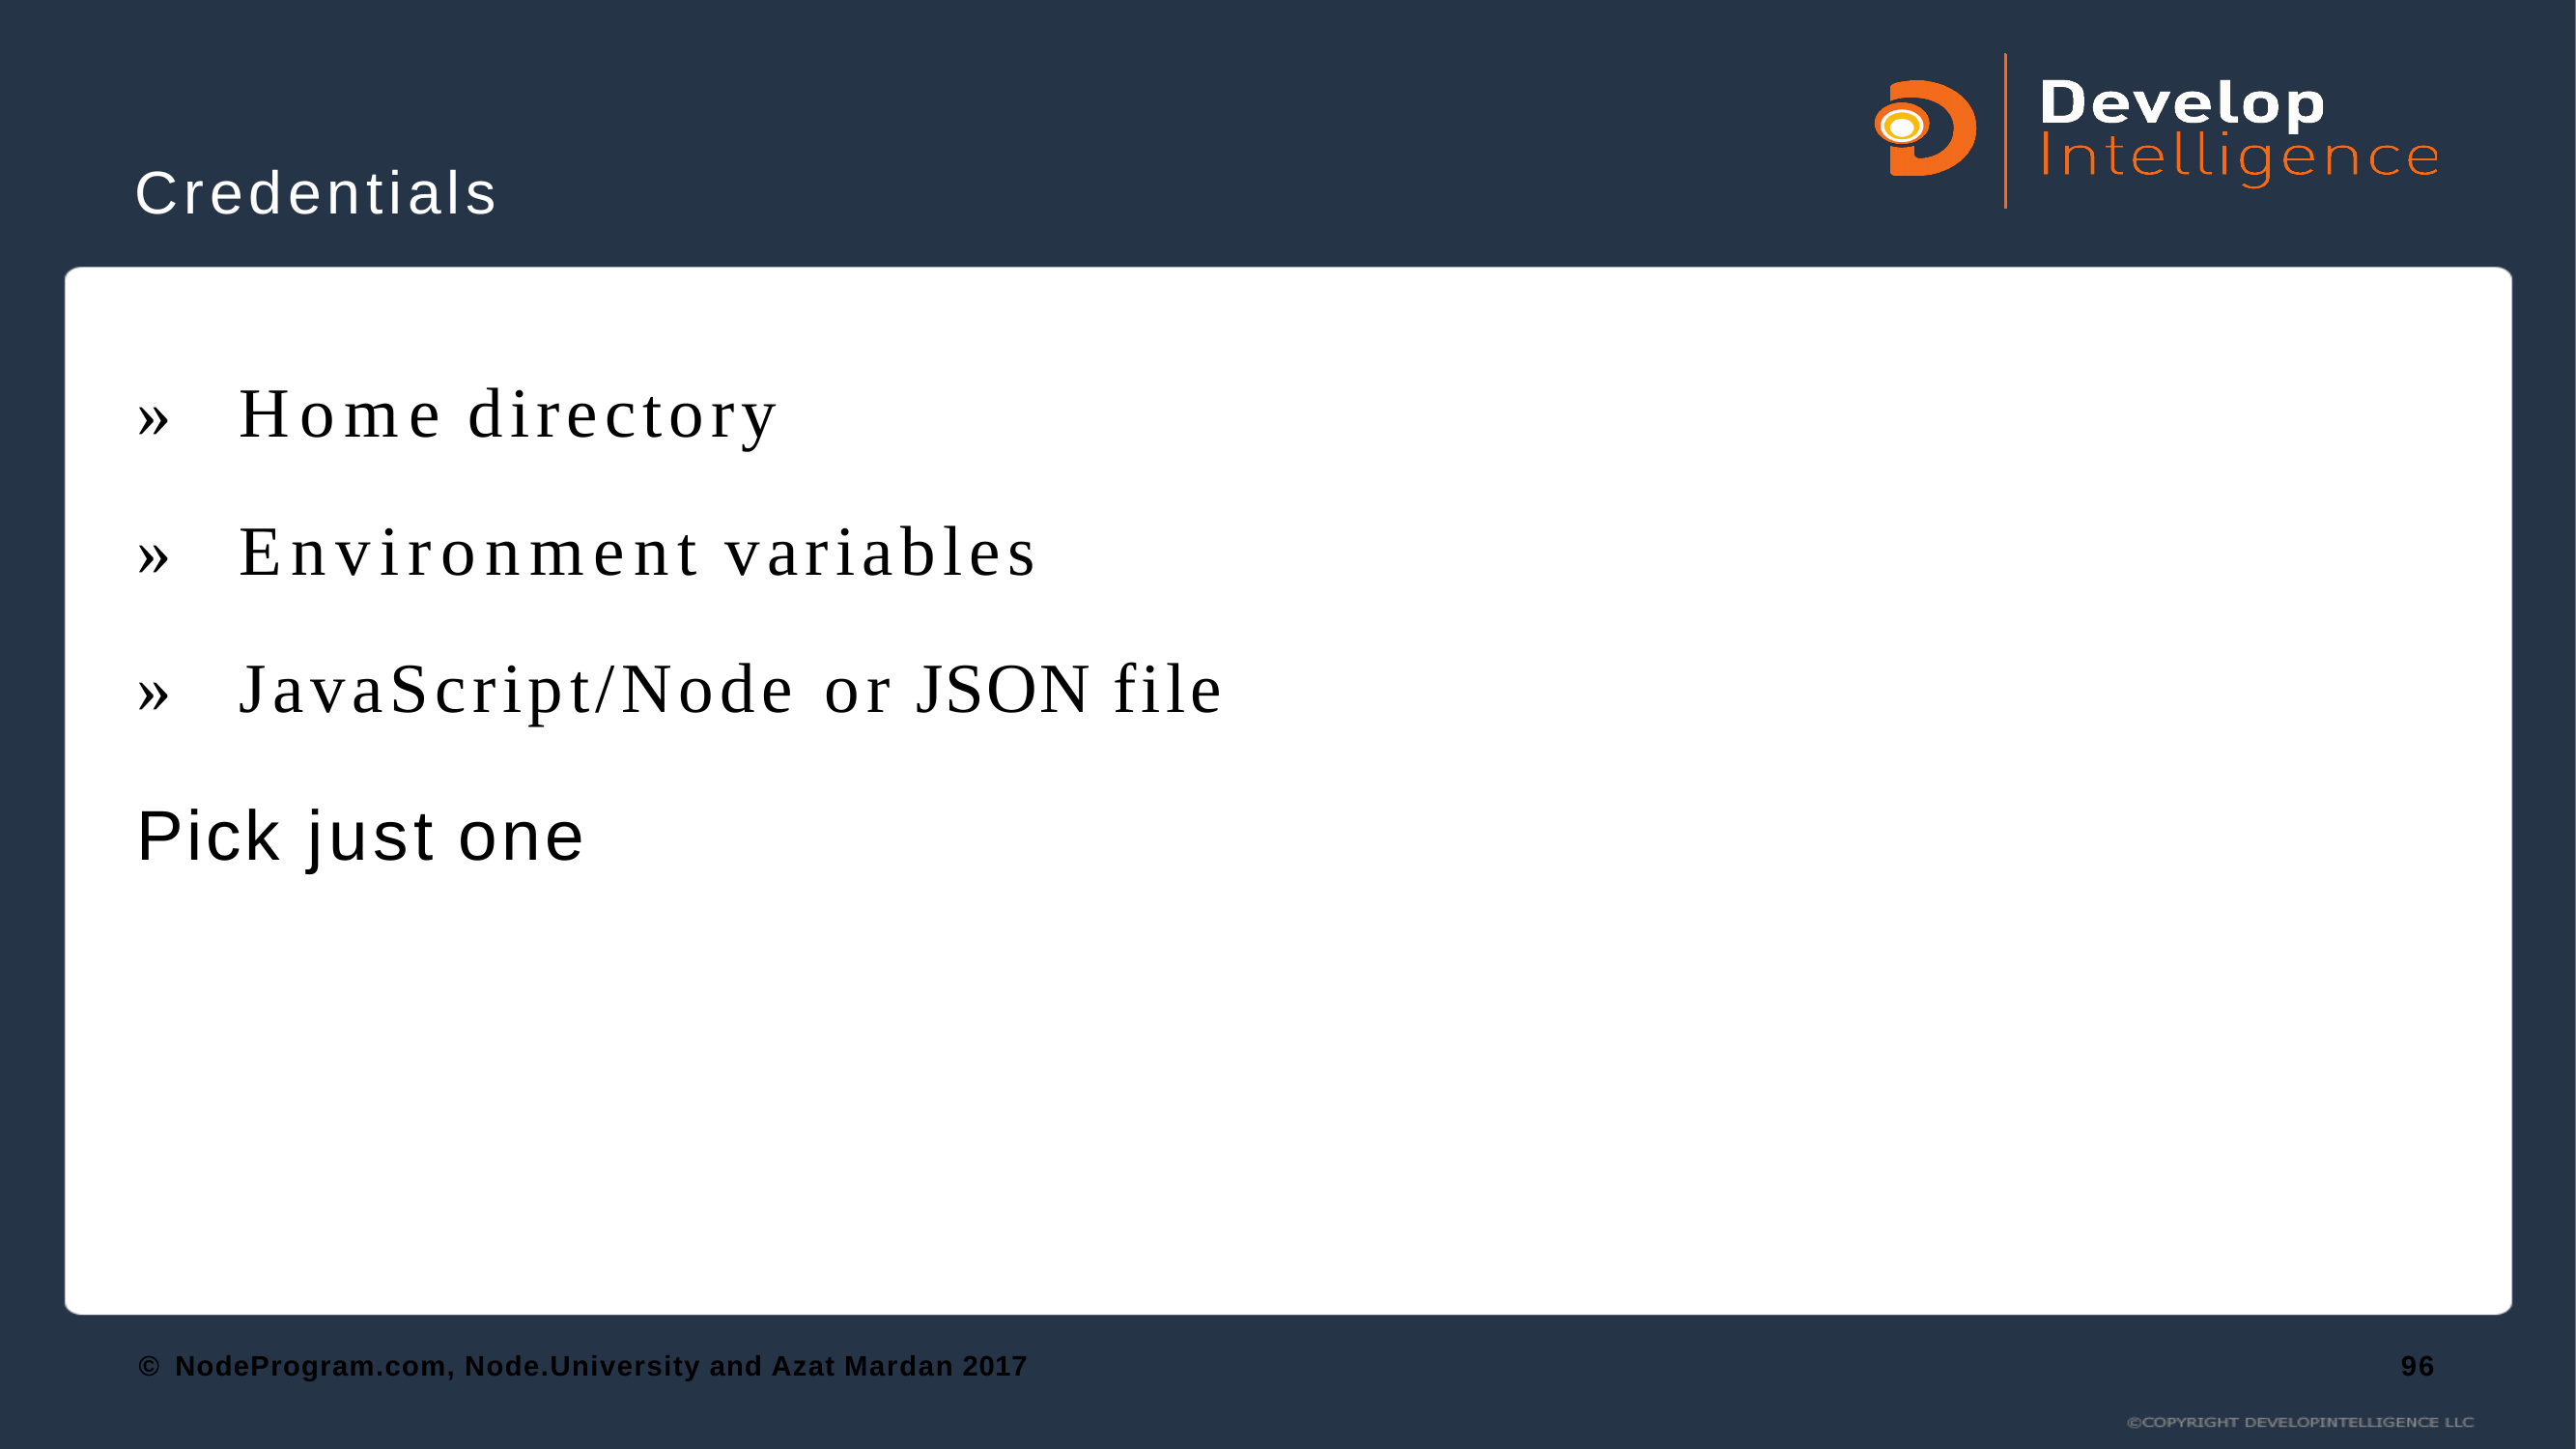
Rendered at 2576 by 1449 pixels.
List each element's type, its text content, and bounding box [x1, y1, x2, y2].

title Credentials [132, 67, 915, 312]
footer © NodeProgram.com, Node.University and Azat Mardan 2017 [136, 1347, 1034, 1449]
slide_number 96 [2383, 1347, 2442, 1449]
text_box » Home directory » Environment variables » JavaScript/Node or JSON file Pick just one [134, 364, 1224, 874]
picture [0, 0, 2576, 1449]
